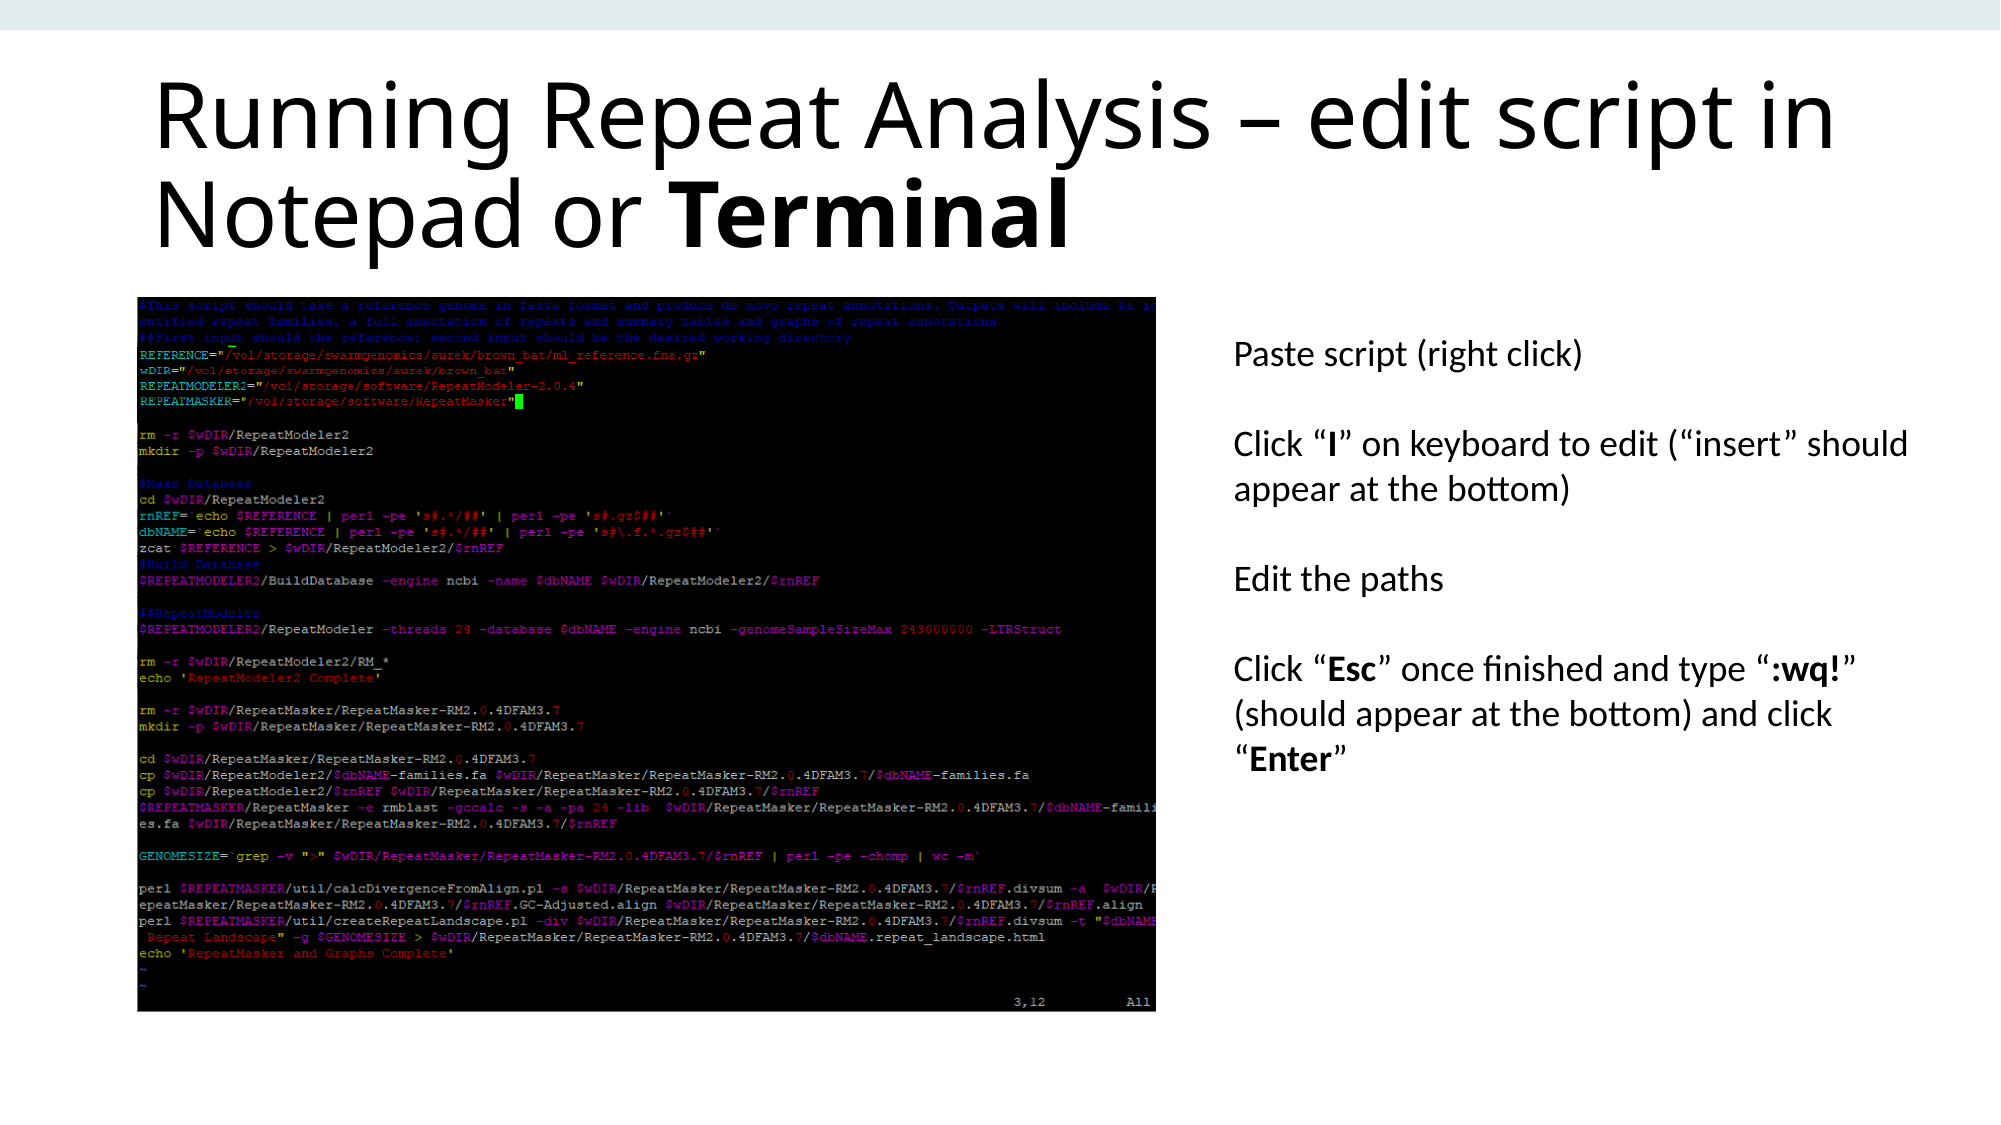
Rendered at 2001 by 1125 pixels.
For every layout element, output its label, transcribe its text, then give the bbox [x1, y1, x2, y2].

text_box Paste script (right click) Click “I” on keyboard to edit (“insert” should appear at the bottom) Edit the paths Click “Esc” once finished and type “:wq!” (should appear at the bottom) and click “Enter” [1218, 321, 1965, 787]
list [137, 297, 1156, 1012]
picture [137, 347, 760, 423]
text_box [0, 0, 2000, 31]
title Running Repeat Analysis – edit script in Notepad or Terminal [137, 59, 1863, 278]
